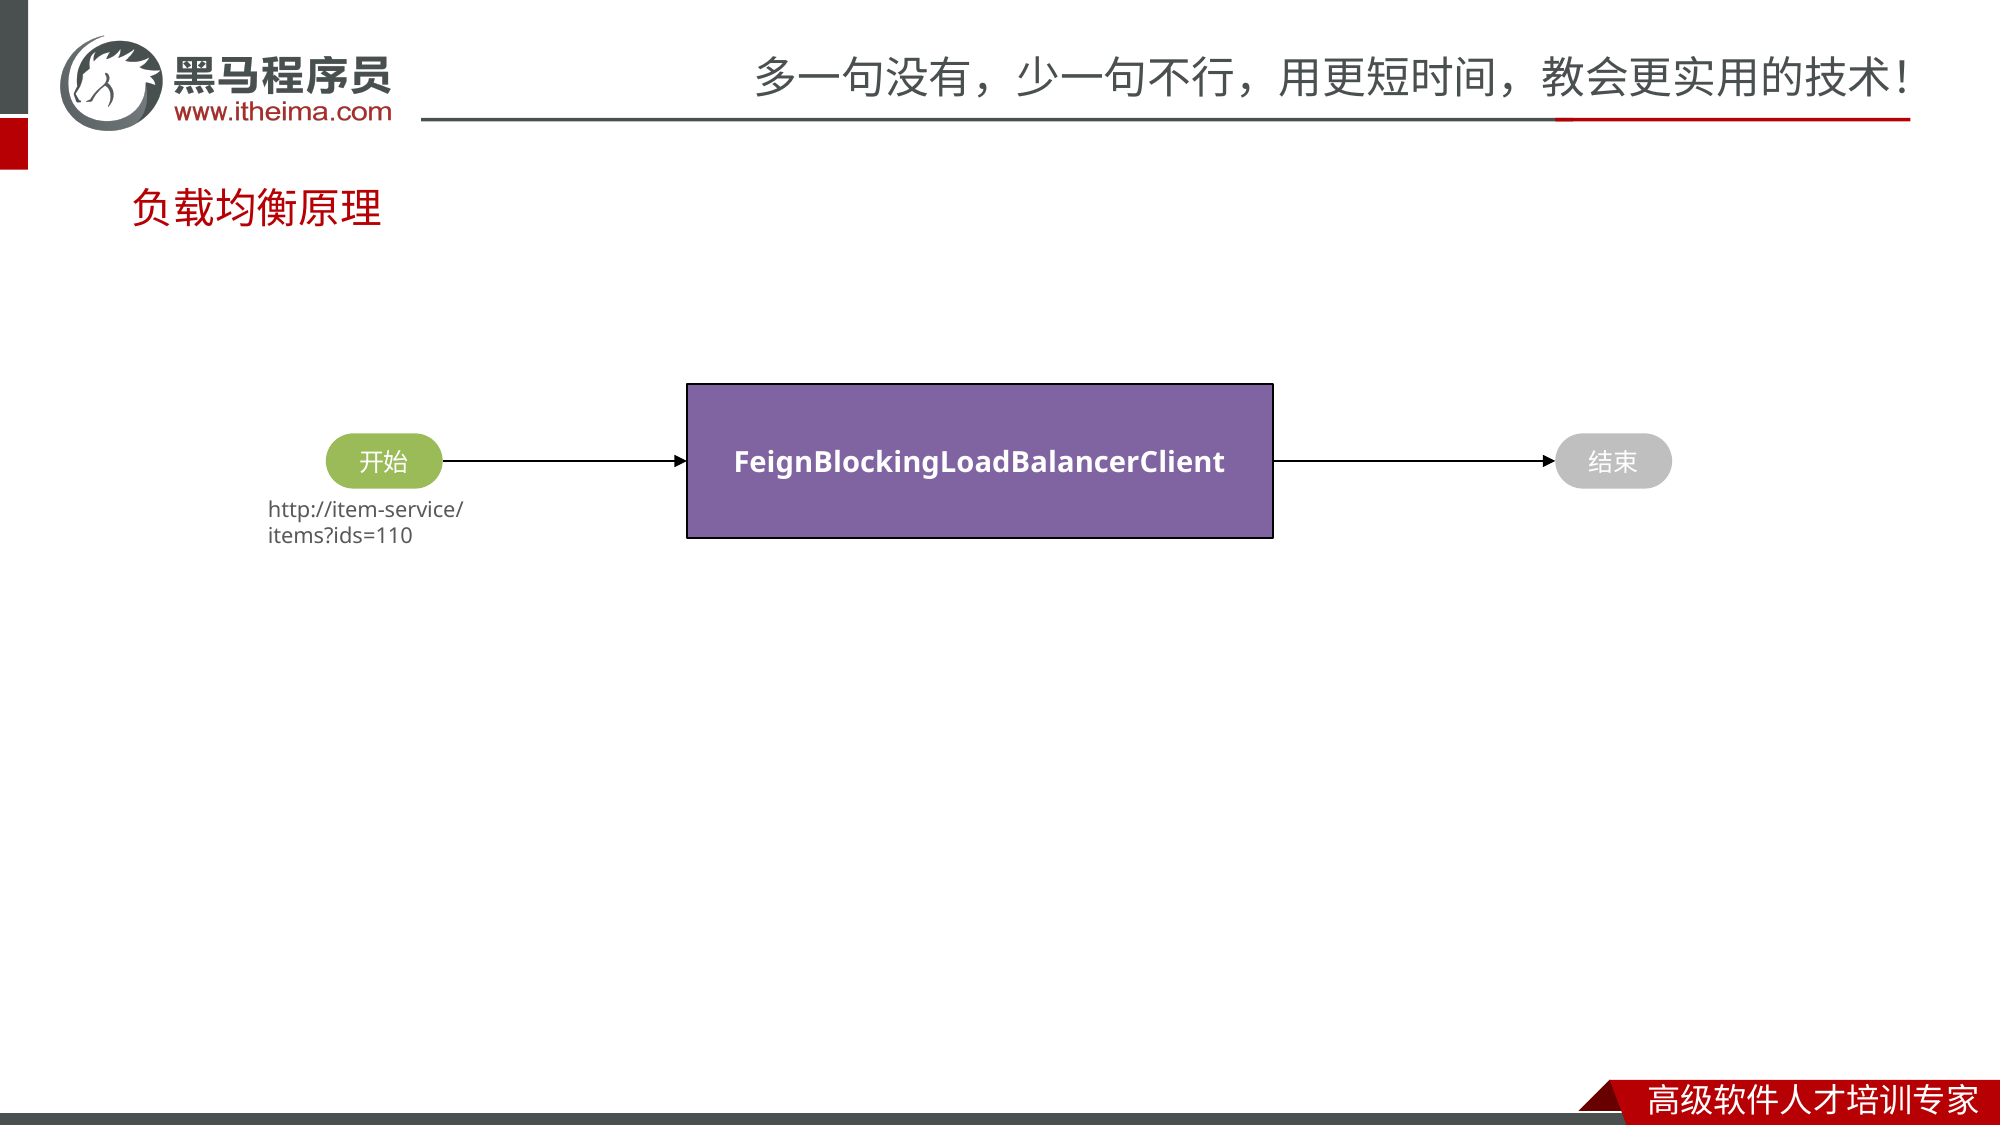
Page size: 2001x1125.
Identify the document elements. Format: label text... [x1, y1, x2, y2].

title 负载均衡原理 [116, 164, 1872, 250]
text_box FeignBlockingLoadBalancerClient [685, 382, 1275, 540]
picture [14, 0, 453, 179]
text_box 开始 [323, 431, 445, 487]
text_box http://item-service/ items?ids=110 [253, 487, 549, 555]
text_box 结束 [1553, 431, 1675, 491]
